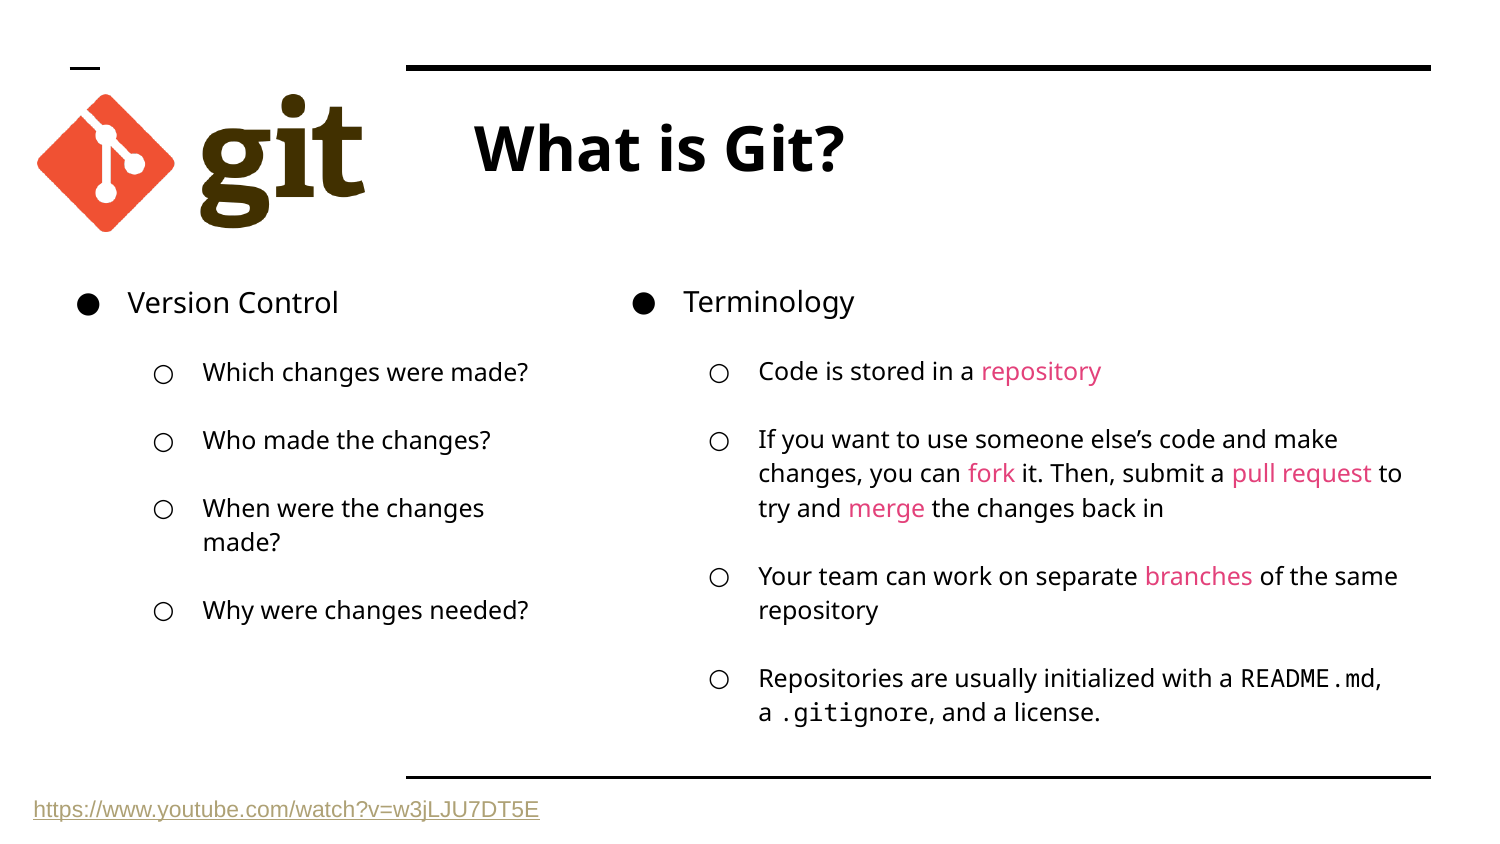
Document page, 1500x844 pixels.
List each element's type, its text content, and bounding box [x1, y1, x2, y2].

list Version Control Which changes were made? Who made the changes? When were the changes made? Why were changes needed? [37, 263, 581, 757]
picture [37, 94, 365, 232]
title What is Git? [460, 94, 1431, 199]
list Terminology Code is stored in a repository If you want to use someone else’s code and make changes, you can fork it. Then, submit a pull request to try and merge the changes back in Your team can work on separate branches of the same repository Repositories are usually initialized with a README.md, a .gitignore, and a license. [593, 262, 1431, 756]
text_box https://www.youtube.com/watch?v=w3jLJU7DT5E [18, 787, 769, 830]
